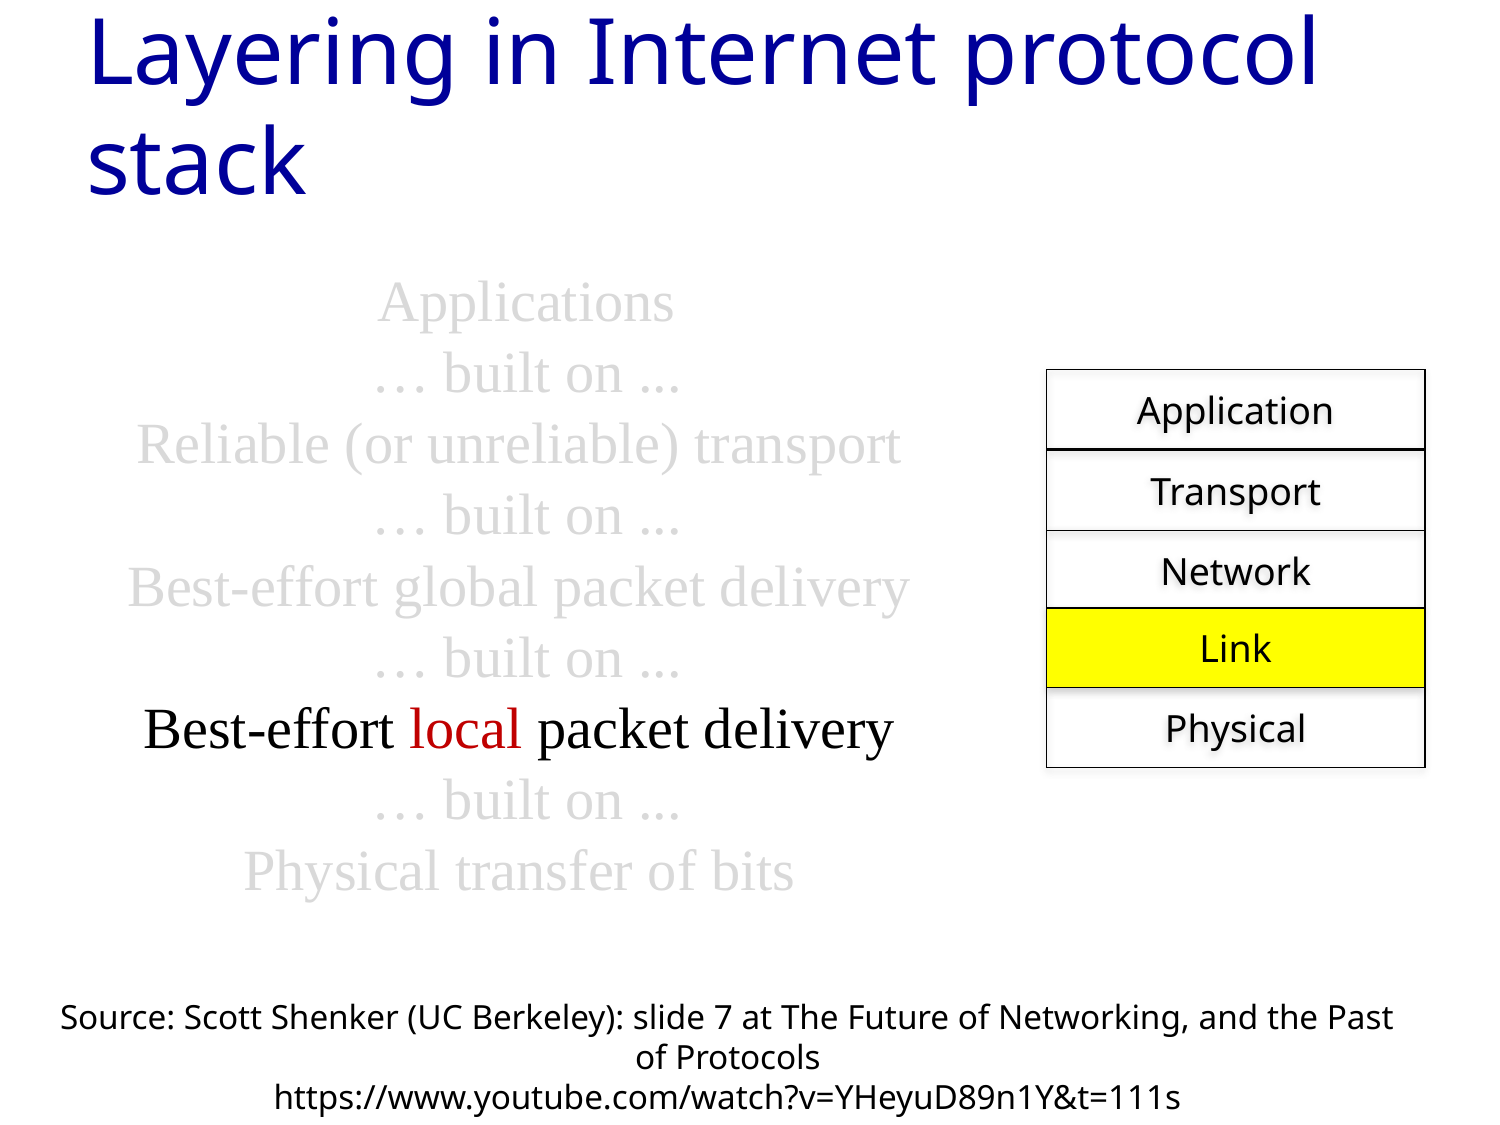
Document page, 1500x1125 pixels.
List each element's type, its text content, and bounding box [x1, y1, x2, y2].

text_box Transport [1046, 450, 1425, 530]
list Applications … built on ... Reliable (or unreliable) transport … built on ... Best-effort global packet delivery … built on ... Best-effort local packet delivery … built on ... Physical transfer of bits [71, 266, 983, 988]
text_box Network [1046, 530, 1425, 607]
text_box Link [1046, 607, 1425, 687]
title Layering in Internet protocol stack [71, 18, 1459, 188]
text_box Application [1046, 369, 1425, 450]
text_box Physical [1046, 687, 1425, 768]
text_box Source: Scott Shenker (UC Berkeley): slide 7 at The Future of Networking, and the Past of Protocols https://www.youtube.com/watch?v=YHeyuD89n1Y&t=111s [31, 988, 1425, 1125]
